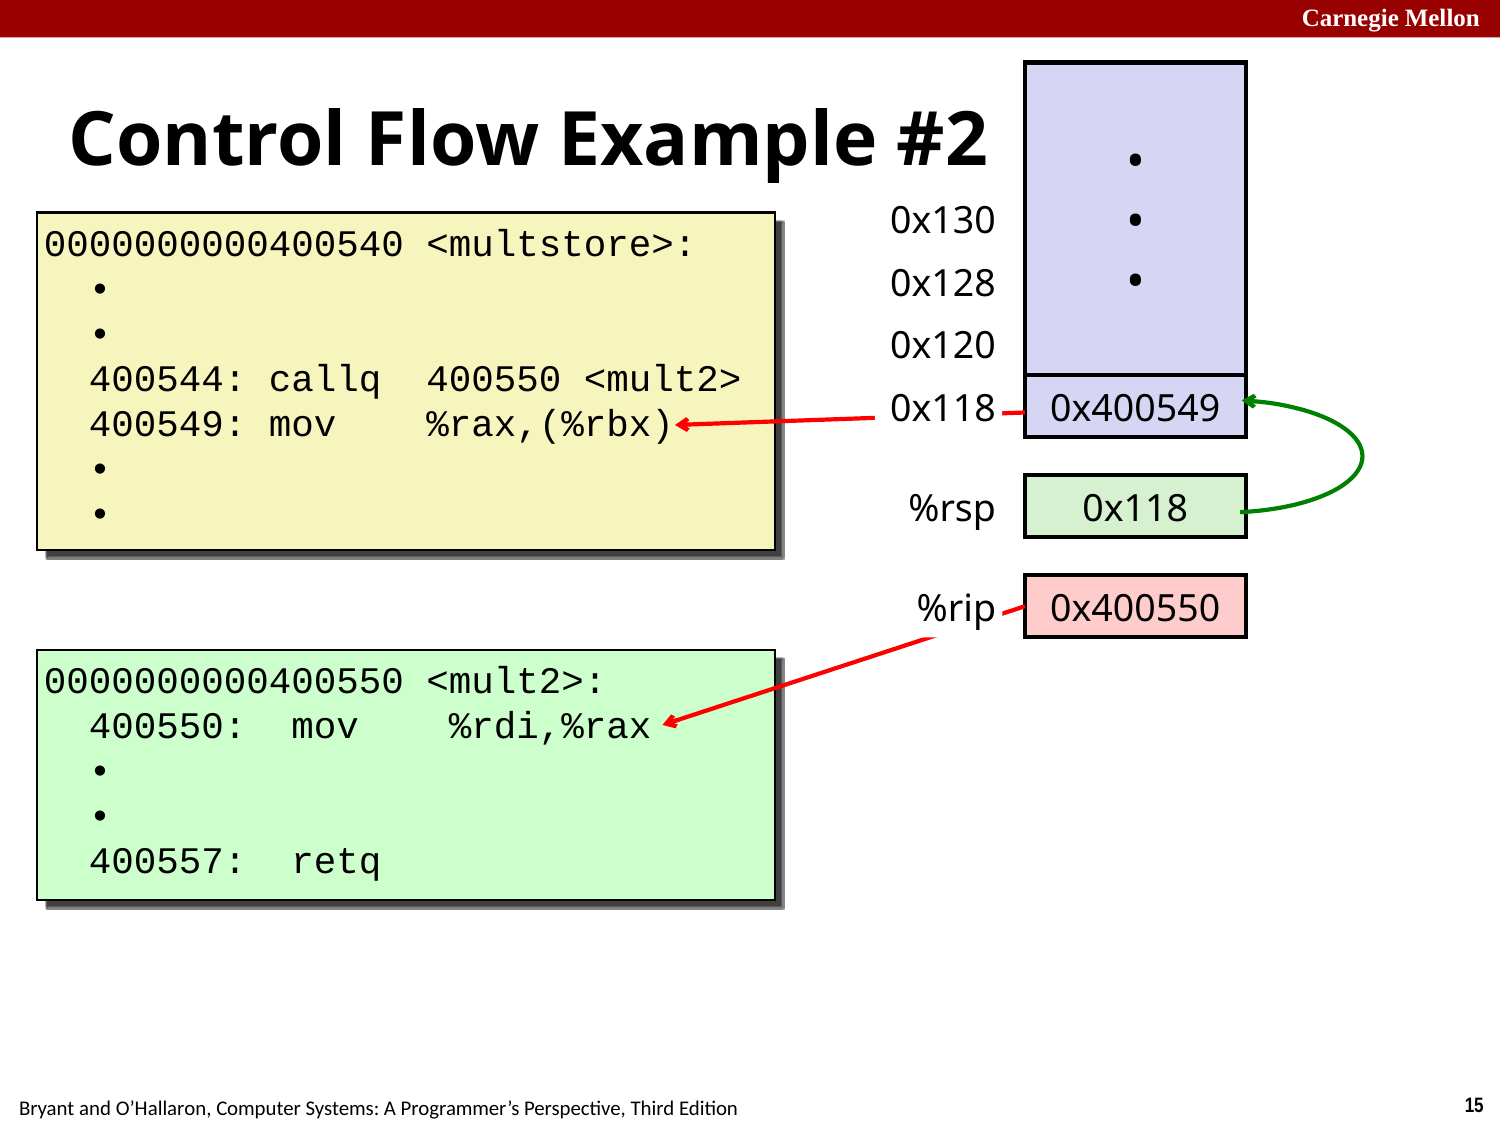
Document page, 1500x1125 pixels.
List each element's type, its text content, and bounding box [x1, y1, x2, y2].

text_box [662, 605, 1026, 726]
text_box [1007, 412, 1026, 426]
title Control Flow Example #2 [62, 41, 1438, 230]
text_box 0000000000400540 <multstore>: • • 400544: callq 400550 <mult2> 400549: mov %rax,(%rbx) • • [37, 212, 775, 550]
text_box 0x118 [1025, 474, 1246, 538]
text_box 0x400550 [1025, 574, 1246, 638]
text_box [874, 187, 1003, 638]
text_box 0000000000400550 <mult2>: 400550: mov %rdi,%rax • • 400557: retq [37, 650, 775, 900]
text_box 0x400549 [1025, 375, 1246, 438]
text_box [1224, 394, 1363, 513]
text_box • • • [1025, 62, 1246, 375]
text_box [674, 412, 869, 426]
